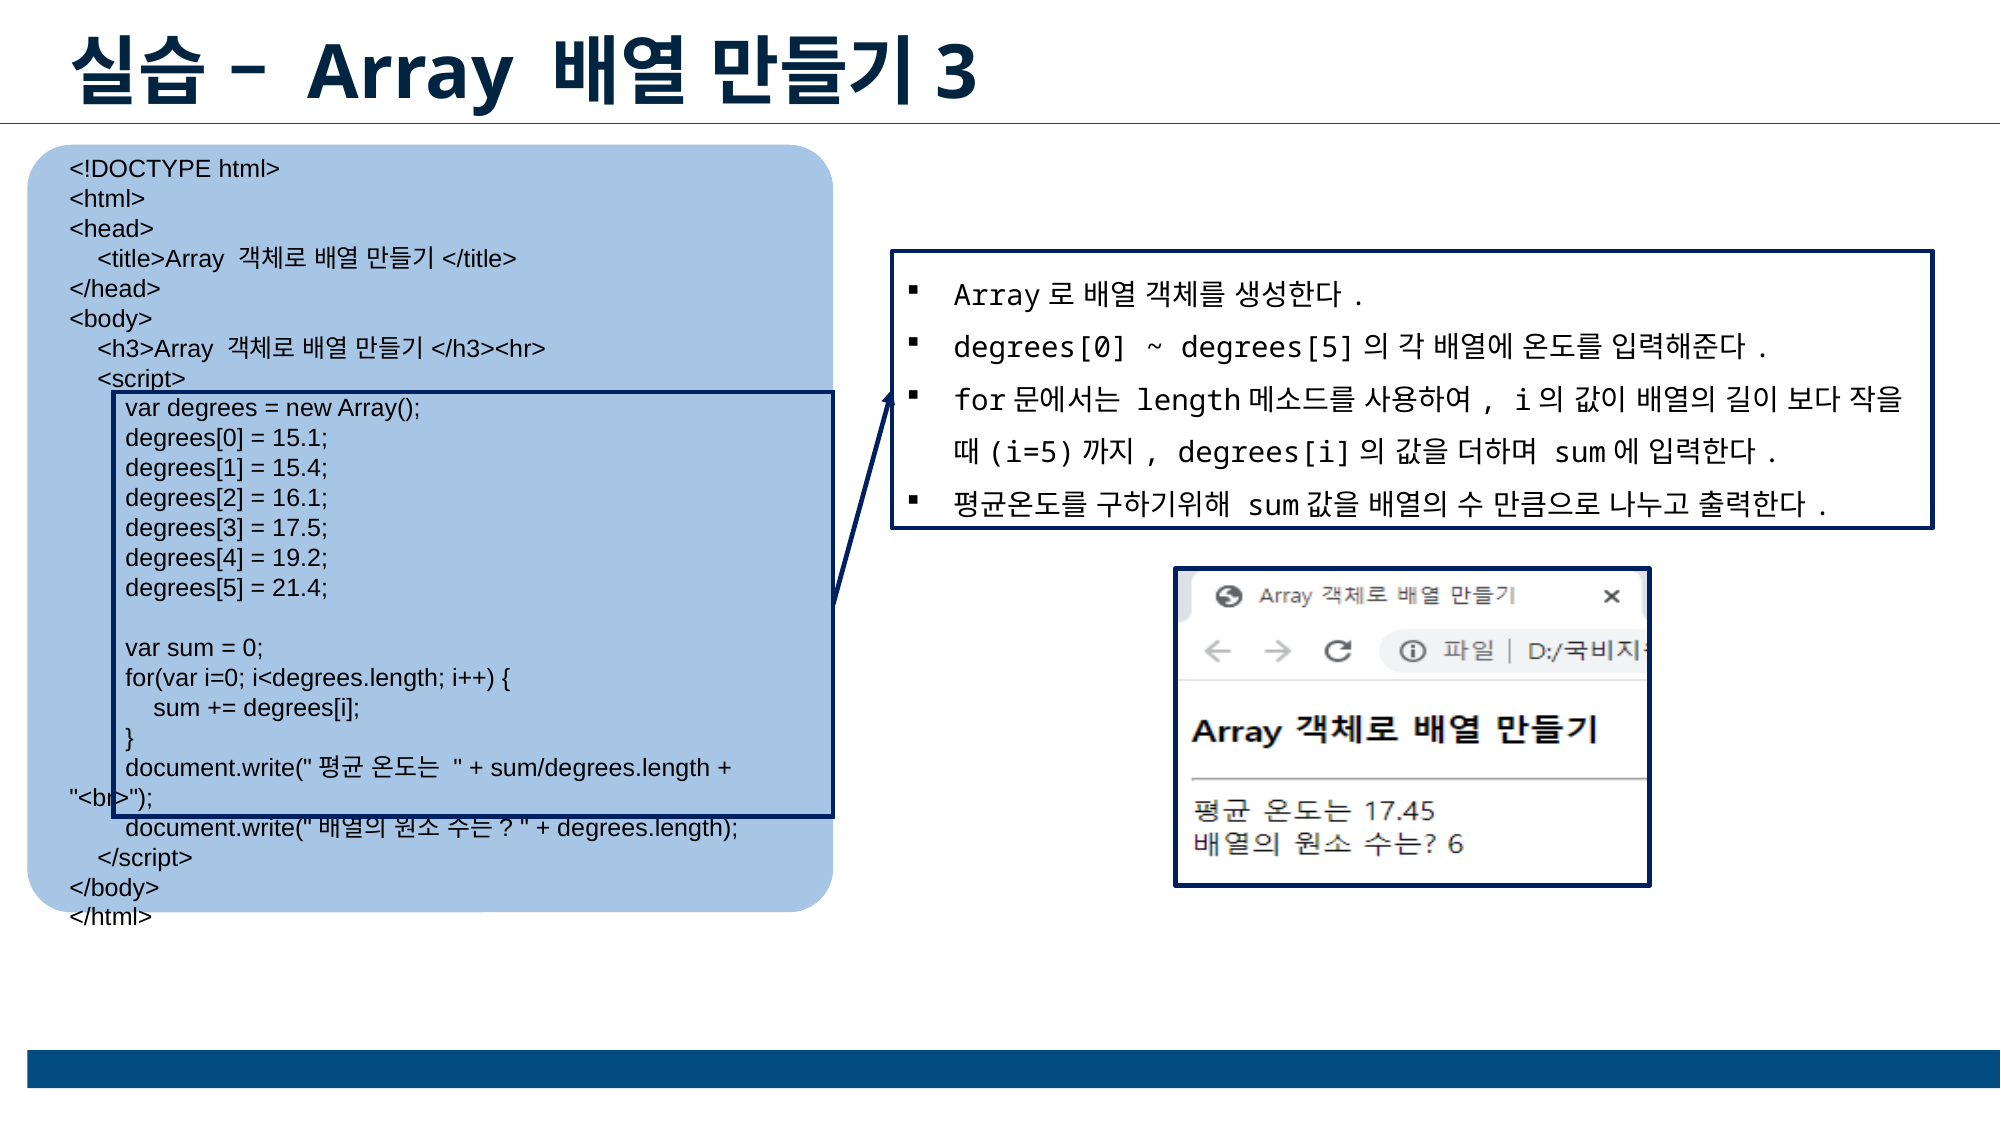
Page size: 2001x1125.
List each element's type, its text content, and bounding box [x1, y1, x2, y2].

text_box [26, 1049, 2000, 1089]
text_box [26, 147, 54, 910]
text_box <!DOCTYPE html> <html> <head> <title>Array 객체로 배열 만들기</title> </head> <body> <h3>Array 객체로 배열 만들기</h3><hr> <script> var degrees = new Array(); degrees[0] = 15.1; degrees[1] = 15.4; degrees[2] = 16.1; degrees[3] = 17.5; degrees[4] = 19.2; degrees[5] = 21.4; var sum = 0; for(var i=0; i<degrees.length; i++) { sum += degrees[i]; } document.write("평균 온도는 " + sum/degrees.length + "<br>"); document.write("배열의 원소 수는? " + degrees.length); </script> </body> </html> [54, 145, 834, 939]
text_box [112, 391, 834, 818]
text_box 실습 – Array 배열 만들기3 [54, 16, 1293, 122]
picture [1177, 570, 1648, 884]
text_box Array로 배열 객체를 생성한다. degrees[0] ~ degrees[5]의 각 배열에 온도를 입력해준다. for문에서는 length메소드를 사용하여, i의 값이 배열의 길이 보다 작을 때(i=5)까지, degrees[i]의 값을 더하며 sum에 입력한다. 평균온도를 구하기위해 sum값을 배열의 수 만큼으로 나누고 출력한다. [891, 251, 1933, 529]
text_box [833, 388, 892, 605]
